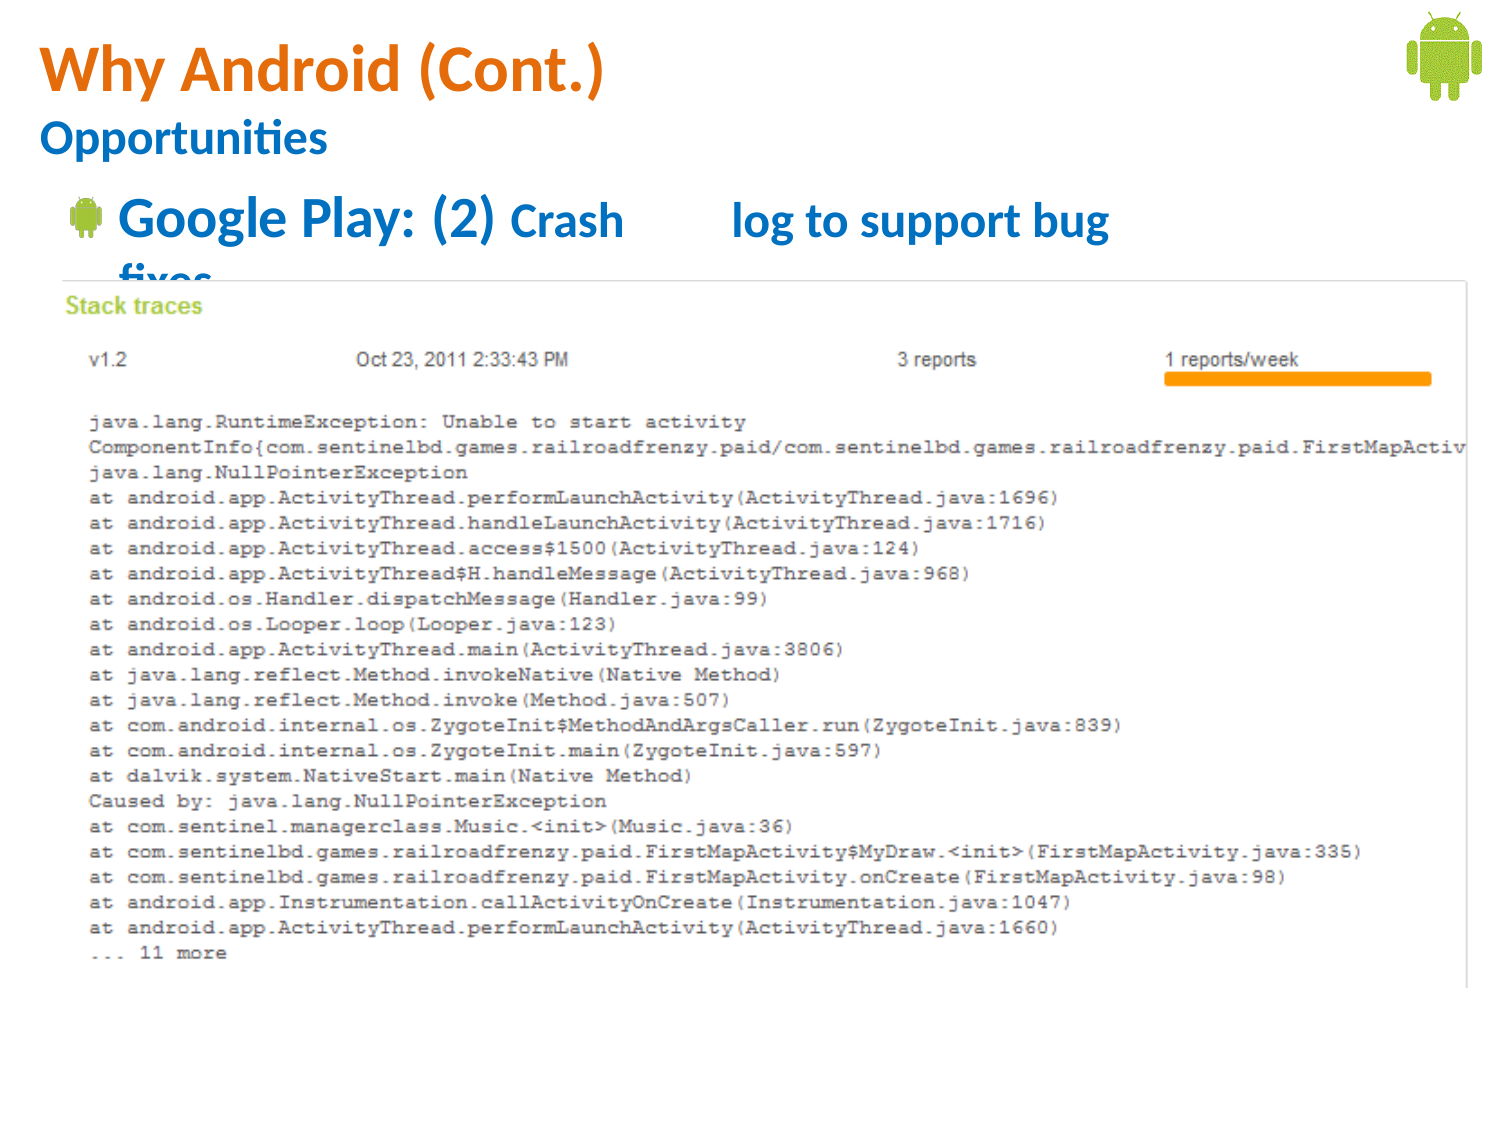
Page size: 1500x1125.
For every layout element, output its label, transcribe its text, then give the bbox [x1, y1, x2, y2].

text_box Opportunities Google Play: (2) Crash log to support bug fixes [37, 89, 1139, 309]
text_box [62, 280, 1468, 988]
text_box [1406, 11, 1482, 101]
title Why Android (Cont.) [37, 22, 611, 89]
